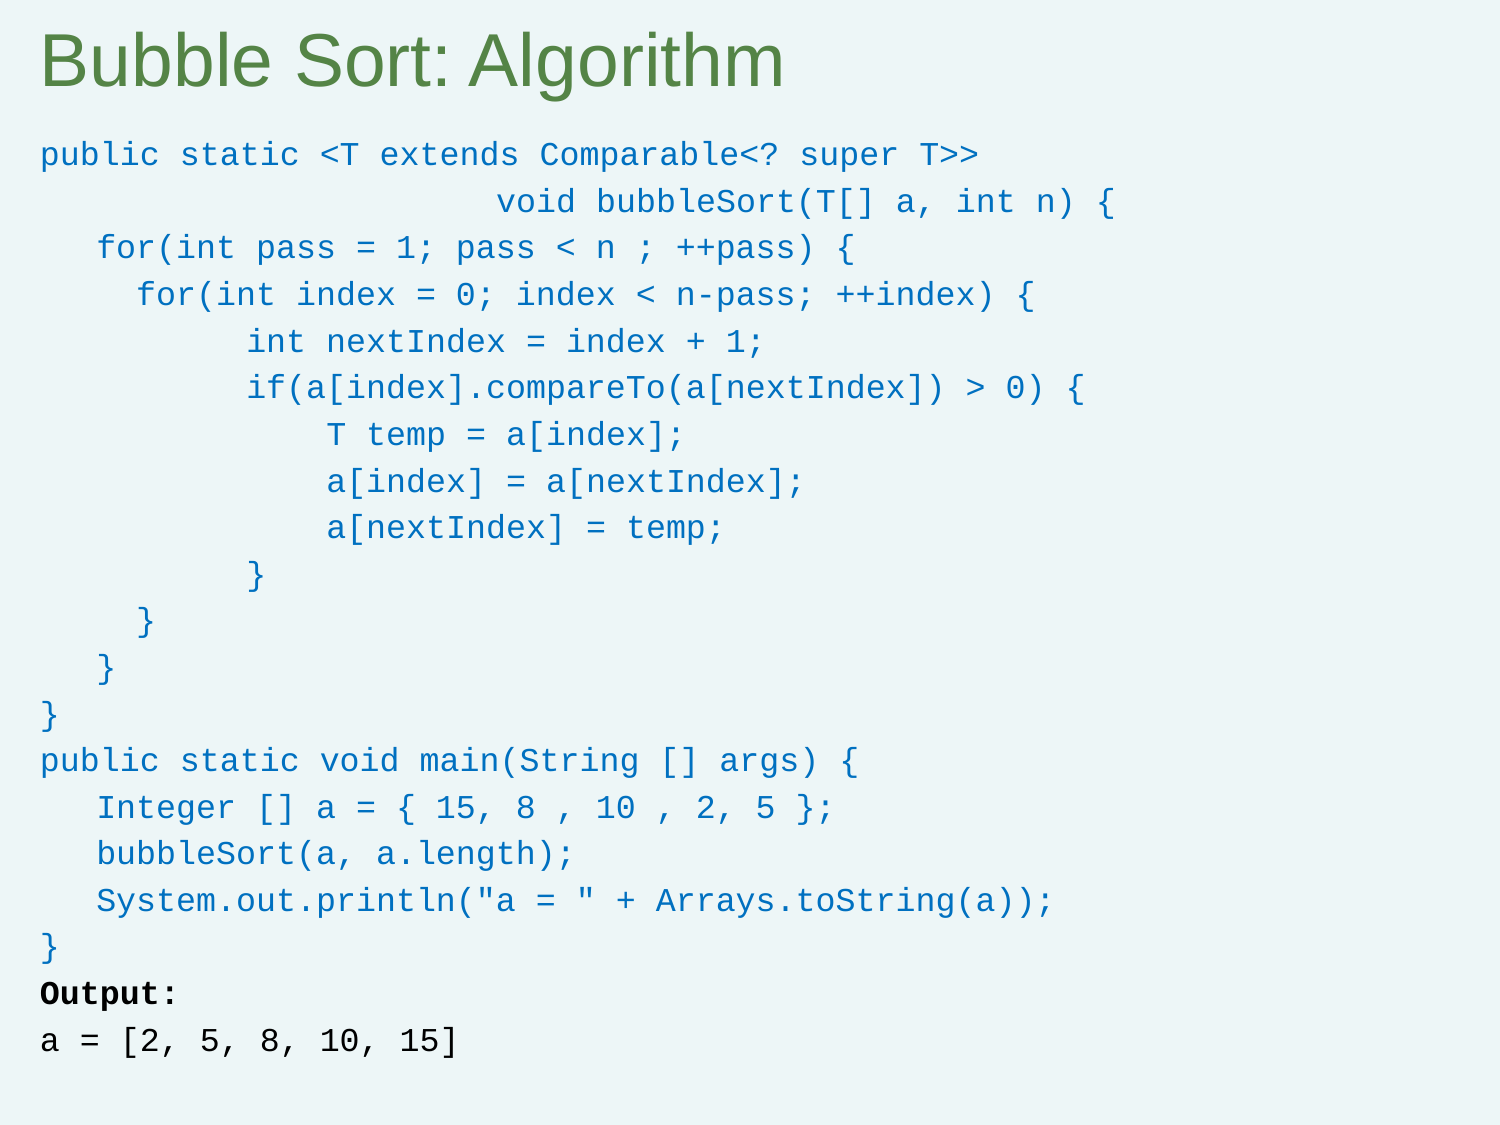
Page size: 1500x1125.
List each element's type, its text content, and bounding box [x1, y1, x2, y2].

list public static <T extends Comparable<? super T>> void bubbleSort(T[] a, int n) { for(int pass = 1; pass < n ; ++pass) { for(int index = 0; index < n-pass; ++index) { int nextIndex = index + 1; if(a[index].compareTo(a[nextIndex]) > 0) { T temp = a[index]; a[index] = a[nextIndex]; a[nextIndex] = temp; } } } } public static void main(String [] args) { Integer [] a = { 15, 8 , 10 , 2, 5 }; bubbleSort(a, a.length); System.out.println("a = " + Arrays.toString(a)); } Output: a = [2, 5, 8, 10, 15] [24, 124, 1500, 1001]
title Bubble Sort: Algorithm [24, 0, 1500, 124]
